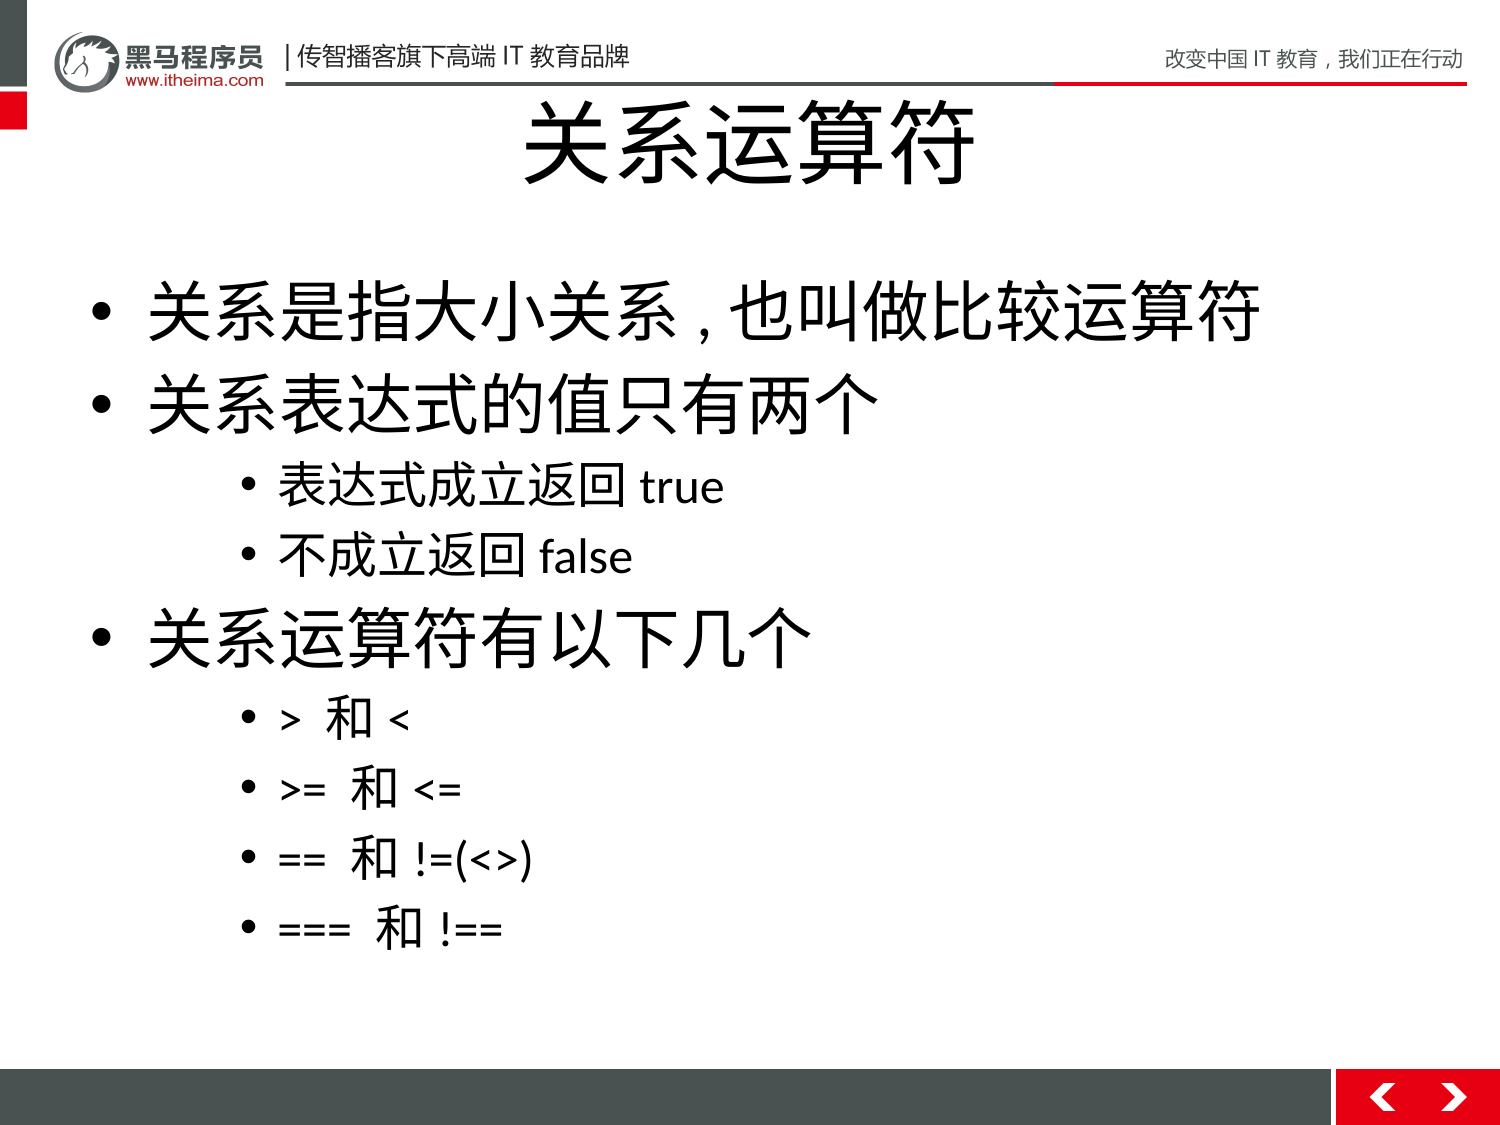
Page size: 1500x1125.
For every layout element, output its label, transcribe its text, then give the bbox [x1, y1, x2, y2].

list 关系是指大小关系,也叫做比较运算符 关系表达式的值只有两个 表达式成立返回true 不成立返回false 关系运算符有以下几个 > 和< >= 和<= == 和!=(<>) === 和!== [75, 262, 1425, 1005]
title 关系运算符 [75, 78, 1425, 262]
picture [0, 0, 1500, 1125]
